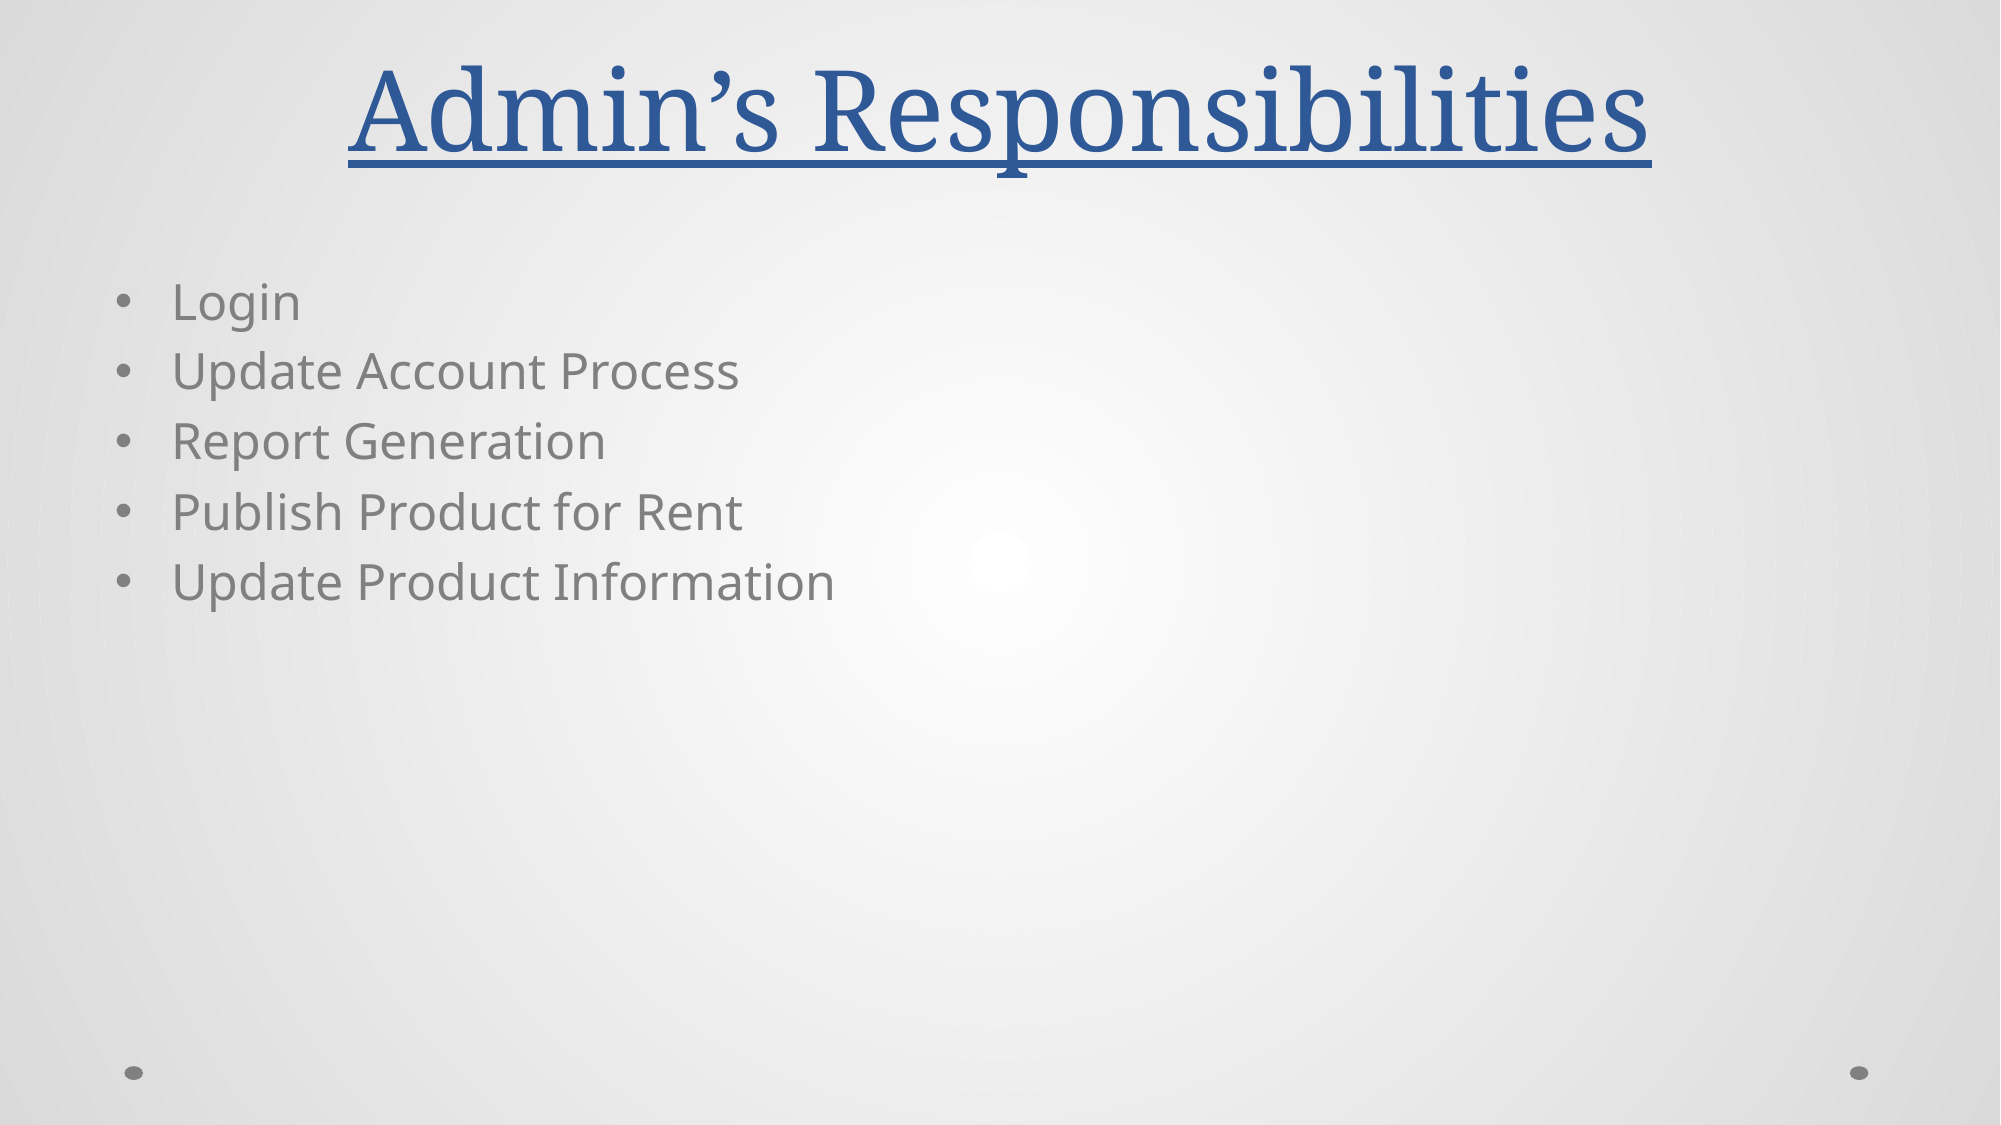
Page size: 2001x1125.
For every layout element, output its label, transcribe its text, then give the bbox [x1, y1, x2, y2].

title Admin’s Responsibilities [99, 12, 1900, 182]
list Login Update Account Process Report Generation Publish Product for Rent Update Product Information [99, 262, 1900, 1005]
